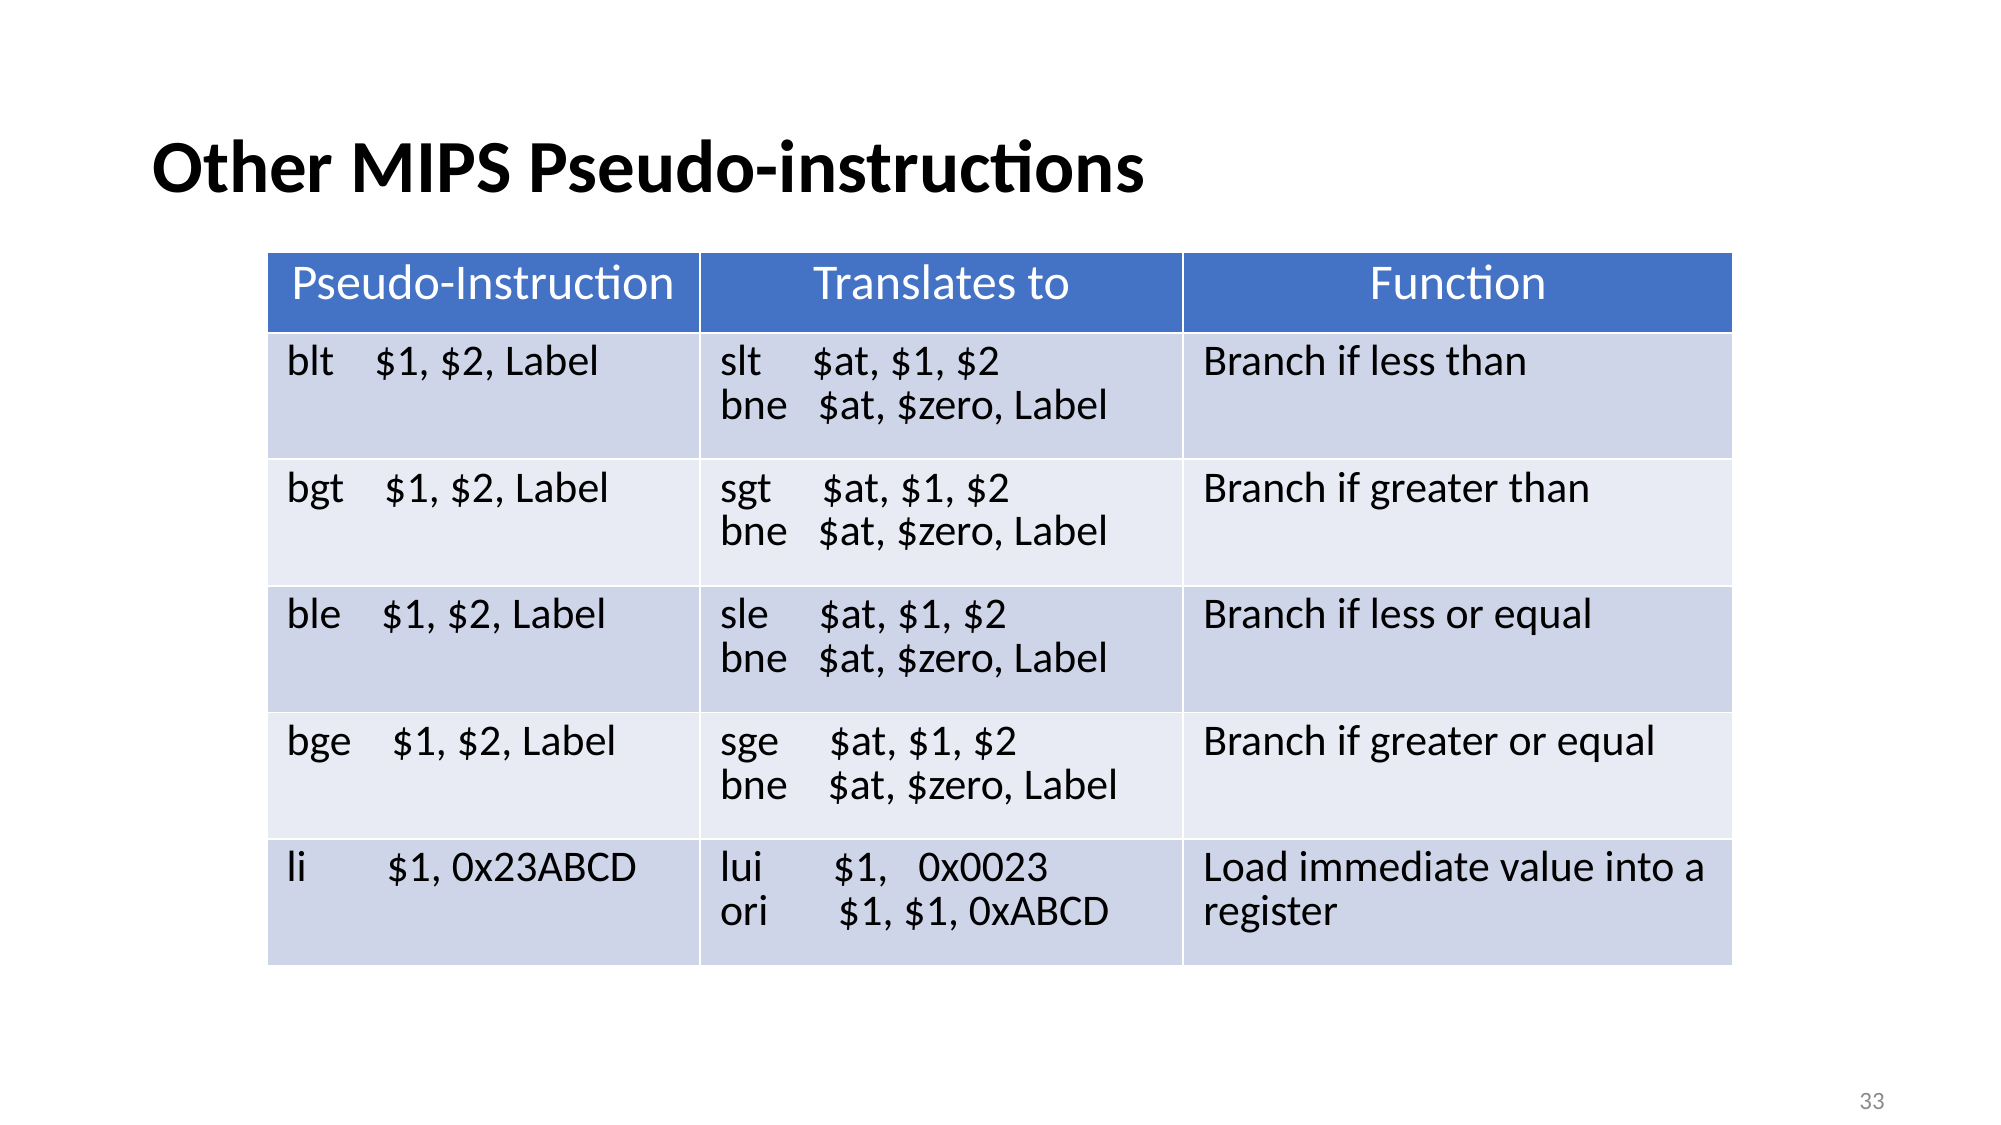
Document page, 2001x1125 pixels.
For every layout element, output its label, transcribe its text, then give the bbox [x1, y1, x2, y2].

table_header Translates to [701, 253, 1182, 332]
table_cell Branch if less or equal [1184, 587, 1732, 712]
table_cell blt $1, $2, Label [268, 334, 699, 458]
table_cell Load immediate value into a register [1184, 840, 1732, 965]
table_cell sle $at, $1, $2 bne $at, $zero, Label [701, 587, 1182, 712]
table_header Pseudo-Instruction [268, 253, 699, 332]
table_cell Branch if less than [1184, 334, 1732, 458]
title Other MIPS Pseudo-instructions [137, 59, 1863, 278]
table_header Function [1184, 253, 1732, 332]
table_cell ble $1, $2, Label [268, 587, 699, 712]
table_cell bge $1, $2, Label [268, 713, 699, 838]
table_cell Branch if greater than [1184, 460, 1732, 585]
table_cell bgt $1, $2, Label [268, 460, 699, 585]
table_cell lui $1, 0x0023 ori $1, $1, 0xABCD [701, 840, 1182, 965]
slide_number 33 [1433, 1069, 1900, 1125]
table_cell sgt $at, $1, $2 bne $at, $zero, Label [701, 460, 1182, 585]
table_cell Branch if greater or equal [1184, 713, 1732, 838]
table_cell li $1, 0x23ABCD [268, 840, 699, 965]
table_cell sge $at, $1, $2 bne $at, $zero, Label [701, 713, 1182, 838]
table_cell slt $at, $1, $2 bne $at, $zero, Label [701, 334, 1182, 458]
